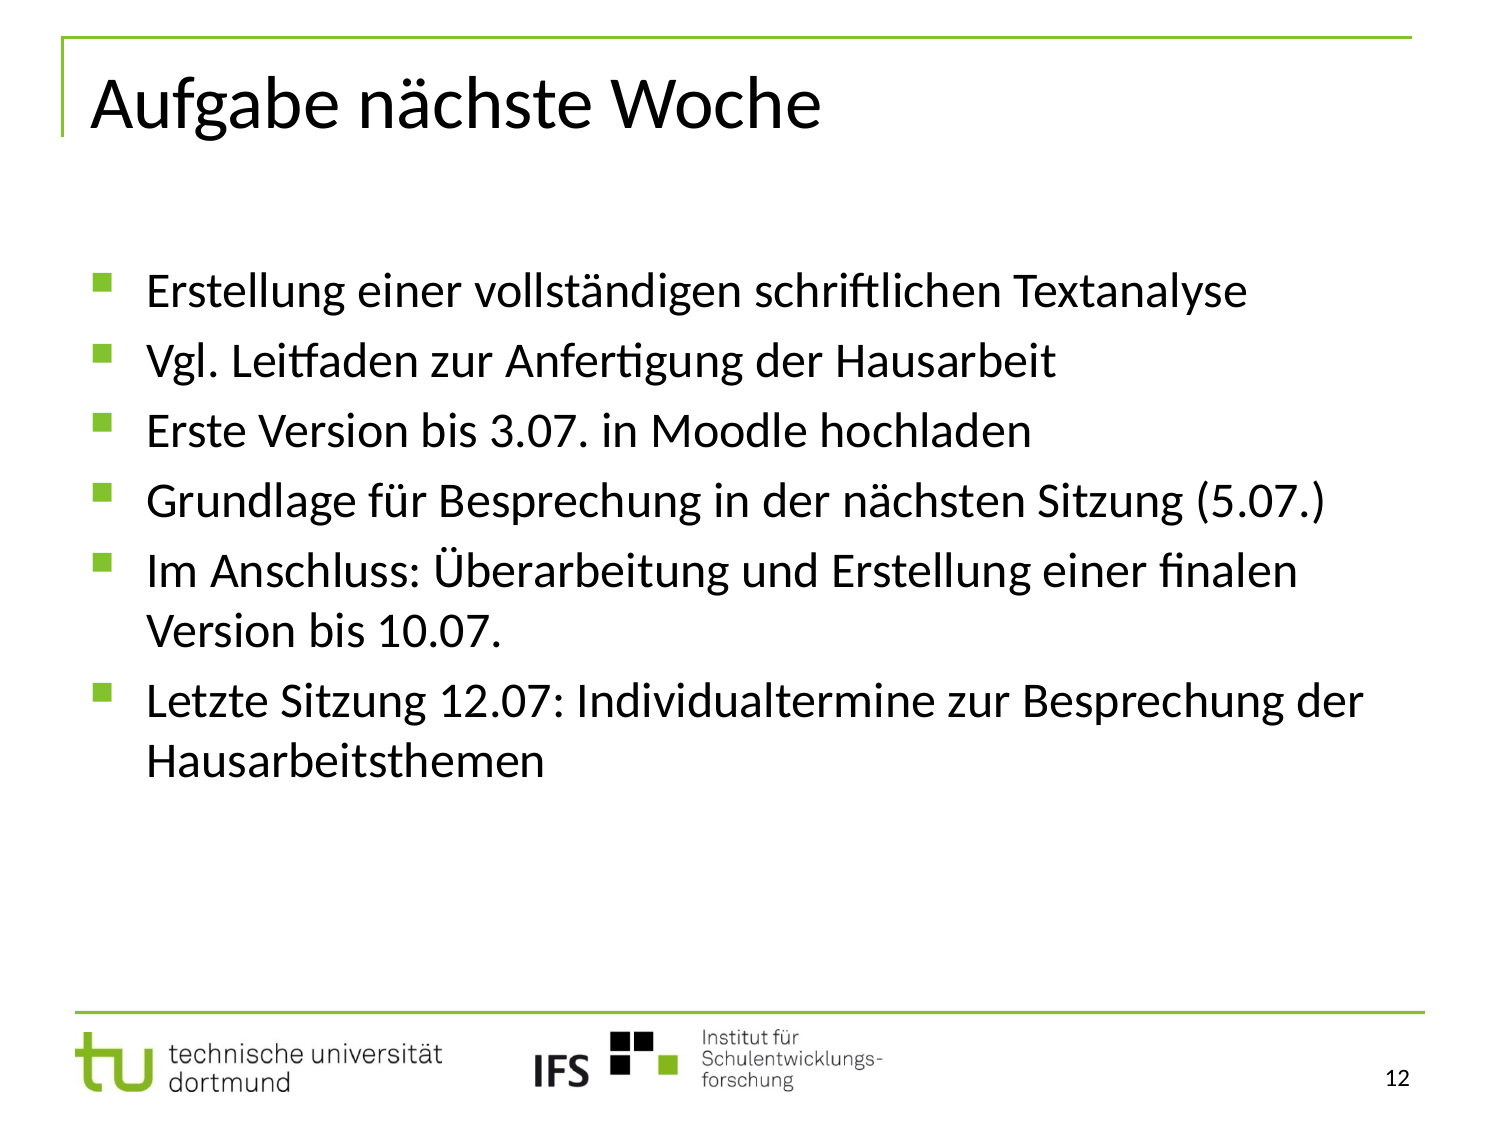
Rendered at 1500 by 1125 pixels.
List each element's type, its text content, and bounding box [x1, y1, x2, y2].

title Aufgabe nächste Woche [75, 45, 1425, 233]
list Erstellung einer vollständigen schriftlichen Textanalyse Vgl. Leitfaden zur Anfertigung der Hausarbeit Erste Version bis 3.07. in Moodle hochladen Grundlage für Besprechung in der nächsten Sitzung (5.07.) Im Anschluss: Überarbeitung und Erstellung einer finalen Version bis 10.07. Letzte Sitzung 12.07: Individualtermine zur Besprechung der Hausarbeitsthemen [75, 249, 1425, 993]
slide_number 12 [1074, 1023, 1426, 1100]
picture [75, 1032, 442, 1092]
picture [525, 1023, 888, 1100]
